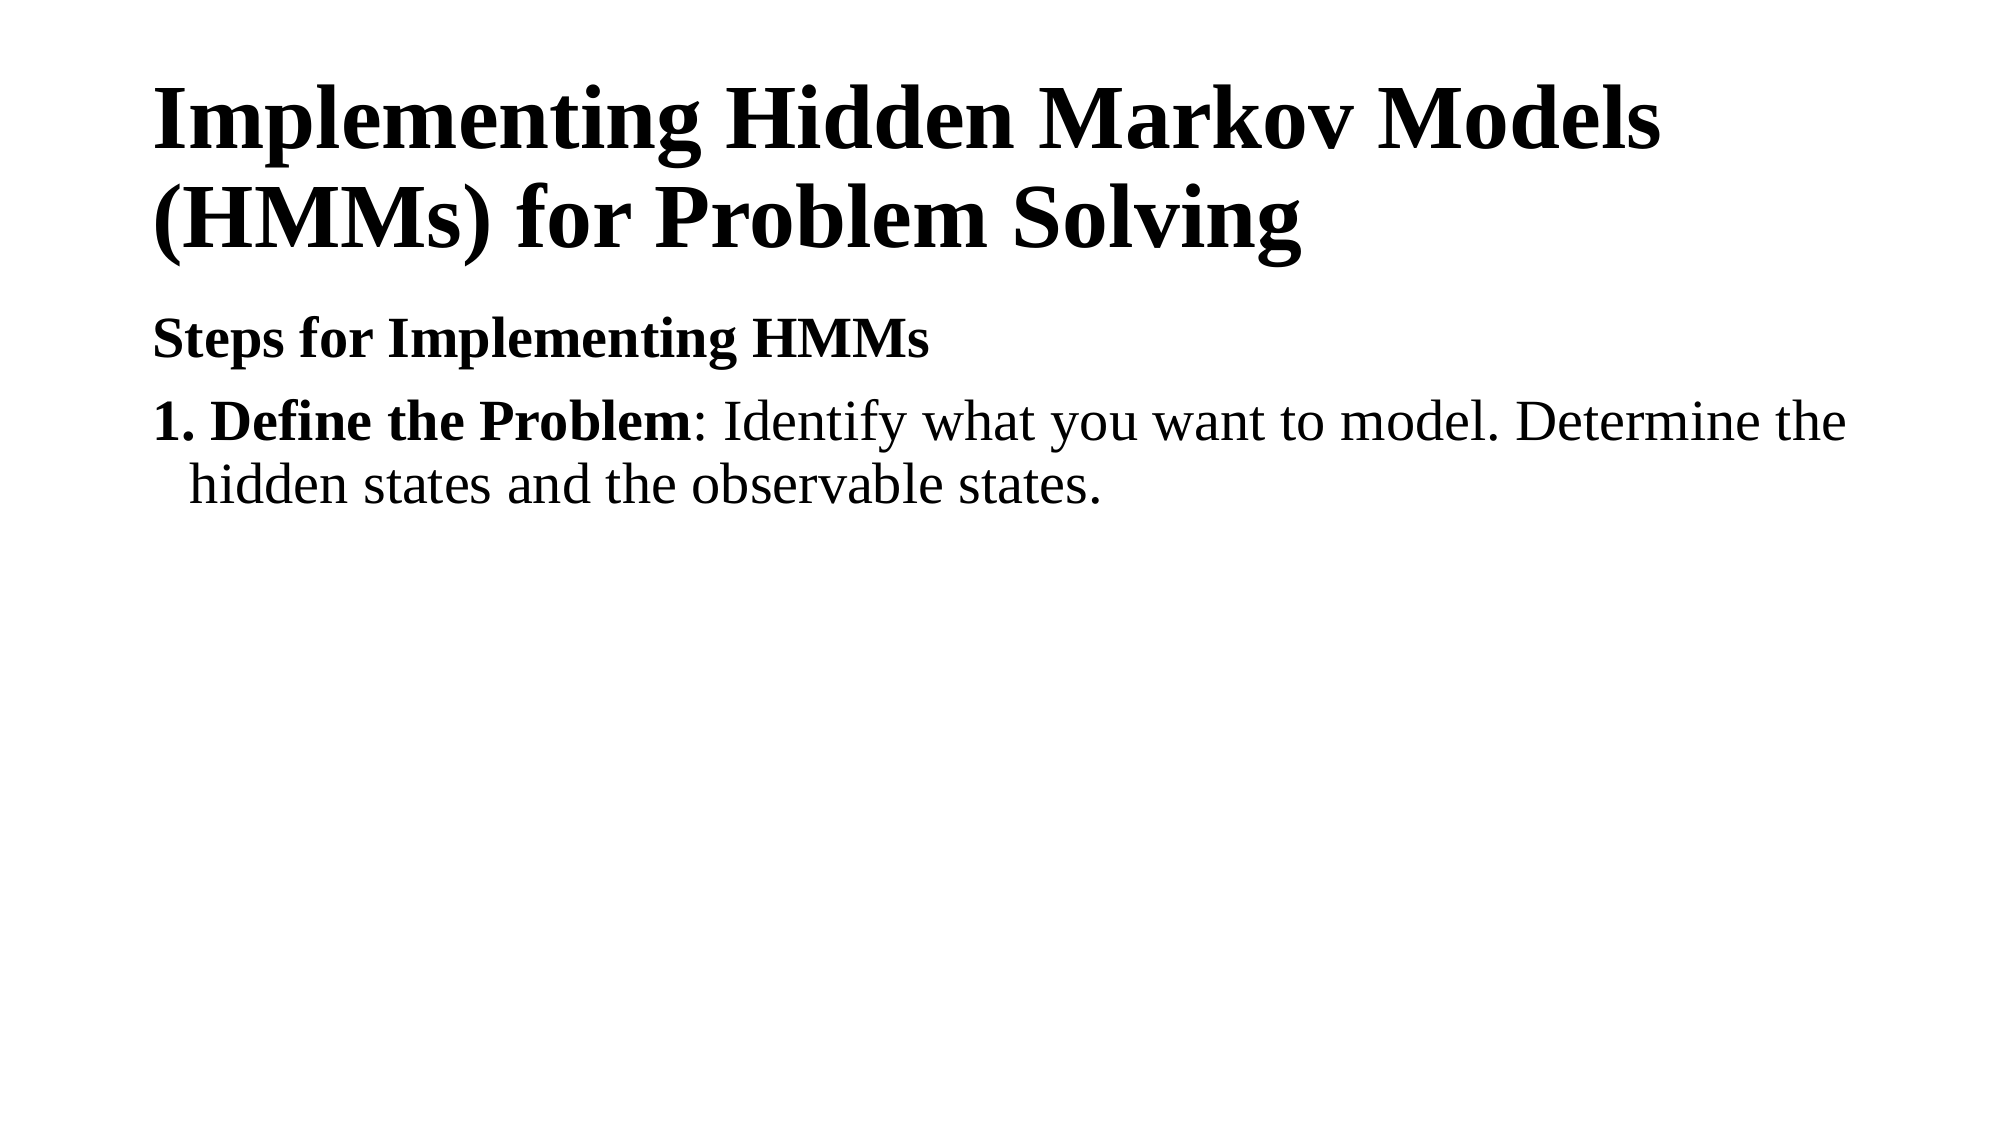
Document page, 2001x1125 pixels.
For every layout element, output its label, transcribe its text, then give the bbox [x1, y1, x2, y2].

list Steps for Implementing HMMs Define the Problem: Identify what you want to model. Determine the hidden states and the observable states. [137, 299, 1863, 1014]
title Implementing Hidden Markov Models (HMMs) for Problem Solving [137, 59, 1863, 278]
